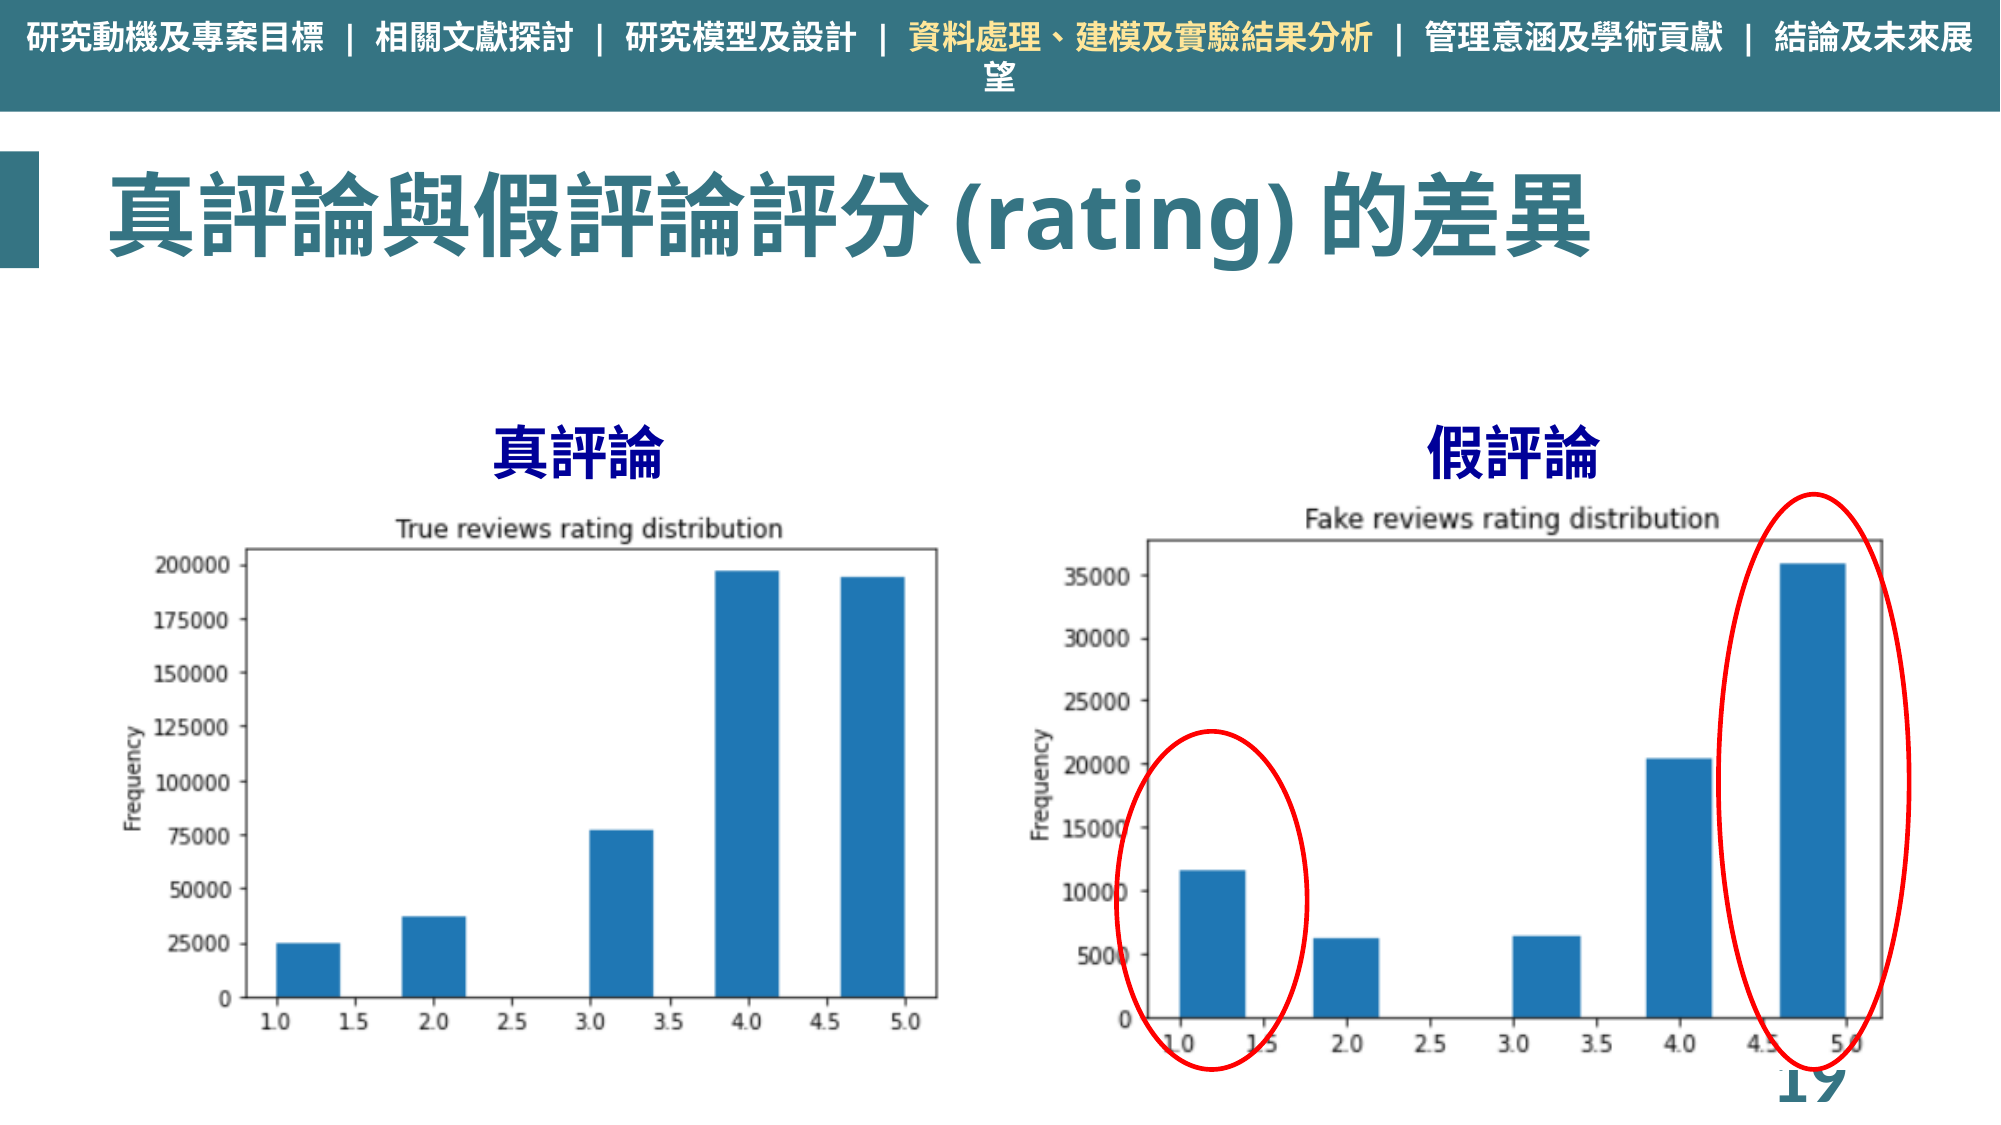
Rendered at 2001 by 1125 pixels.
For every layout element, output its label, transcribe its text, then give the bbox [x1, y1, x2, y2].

text_box 研究動機及專案目標 | 相關文獻探討 | 研究模型及設計 | 資料處理、建模及實驗結果分析 | 管理意涵及學術貢獻 | 結論及未來展望 [0, 0, 2000, 113]
text_box 真評論 [476, 408, 681, 494]
picture [90, 495, 975, 1043]
picture [993, 495, 1910, 1070]
title 真評論與假評論評分(rating)的差異 [90, 113, 1910, 329]
text_box 假評論 [1411, 408, 1617, 494]
slide_number 19 [1412, 1070, 1863, 1103]
